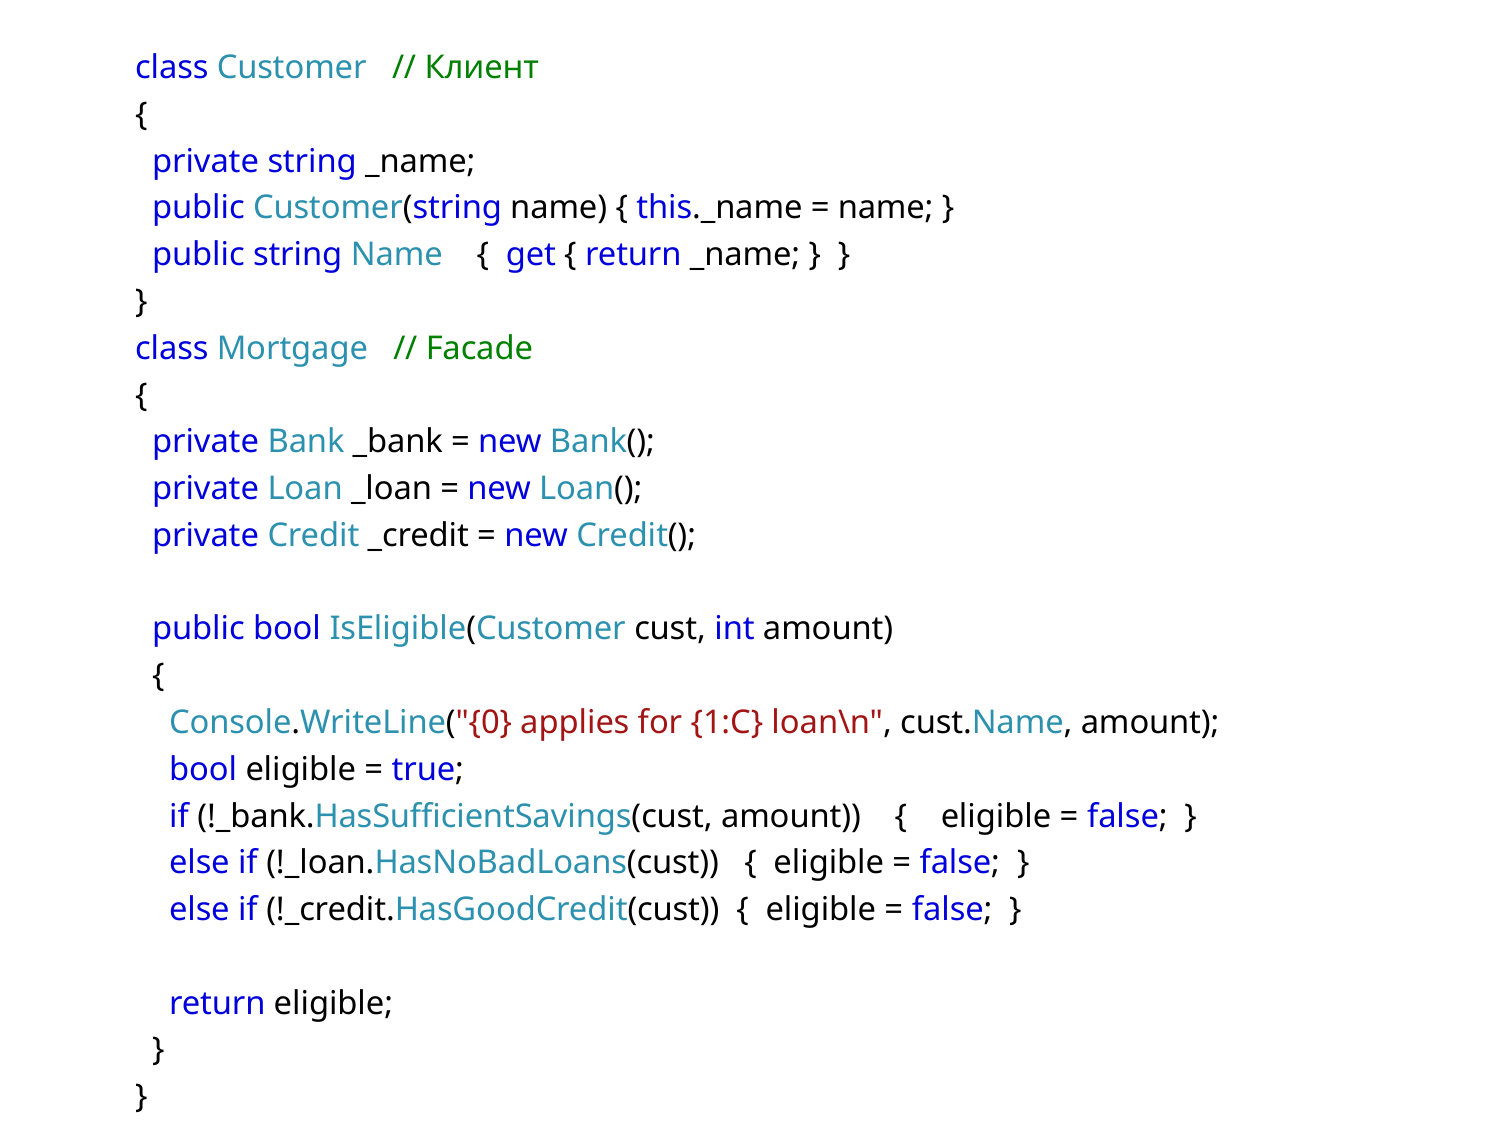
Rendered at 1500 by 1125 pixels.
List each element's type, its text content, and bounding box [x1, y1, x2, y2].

list class Customer // Клиент { private string _name; public Customer(string name) { this._name = name; } public string Name { get { return _name; } } } class Mortgage // Facade { private Bank _bank = new Bank(); private Loan _loan = new Loan(); private Credit _credit = new Credit(); public bool IsEligible(Customer cust, int amount) { Console.WriteLine("{0} applies for {1:C} loan\n", cust.Name, amount); bool eligible = true; if (!_bank.HasSufficientSavings(cust, amount)) { eligible = false; } else if (!_loan.HasNoBadLoans(cust)) { eligible = false; } else if (!_credit.HasGoodCredit(cust)) { eligible = false; } return eligible; } } [103, 43, 1397, 1125]
